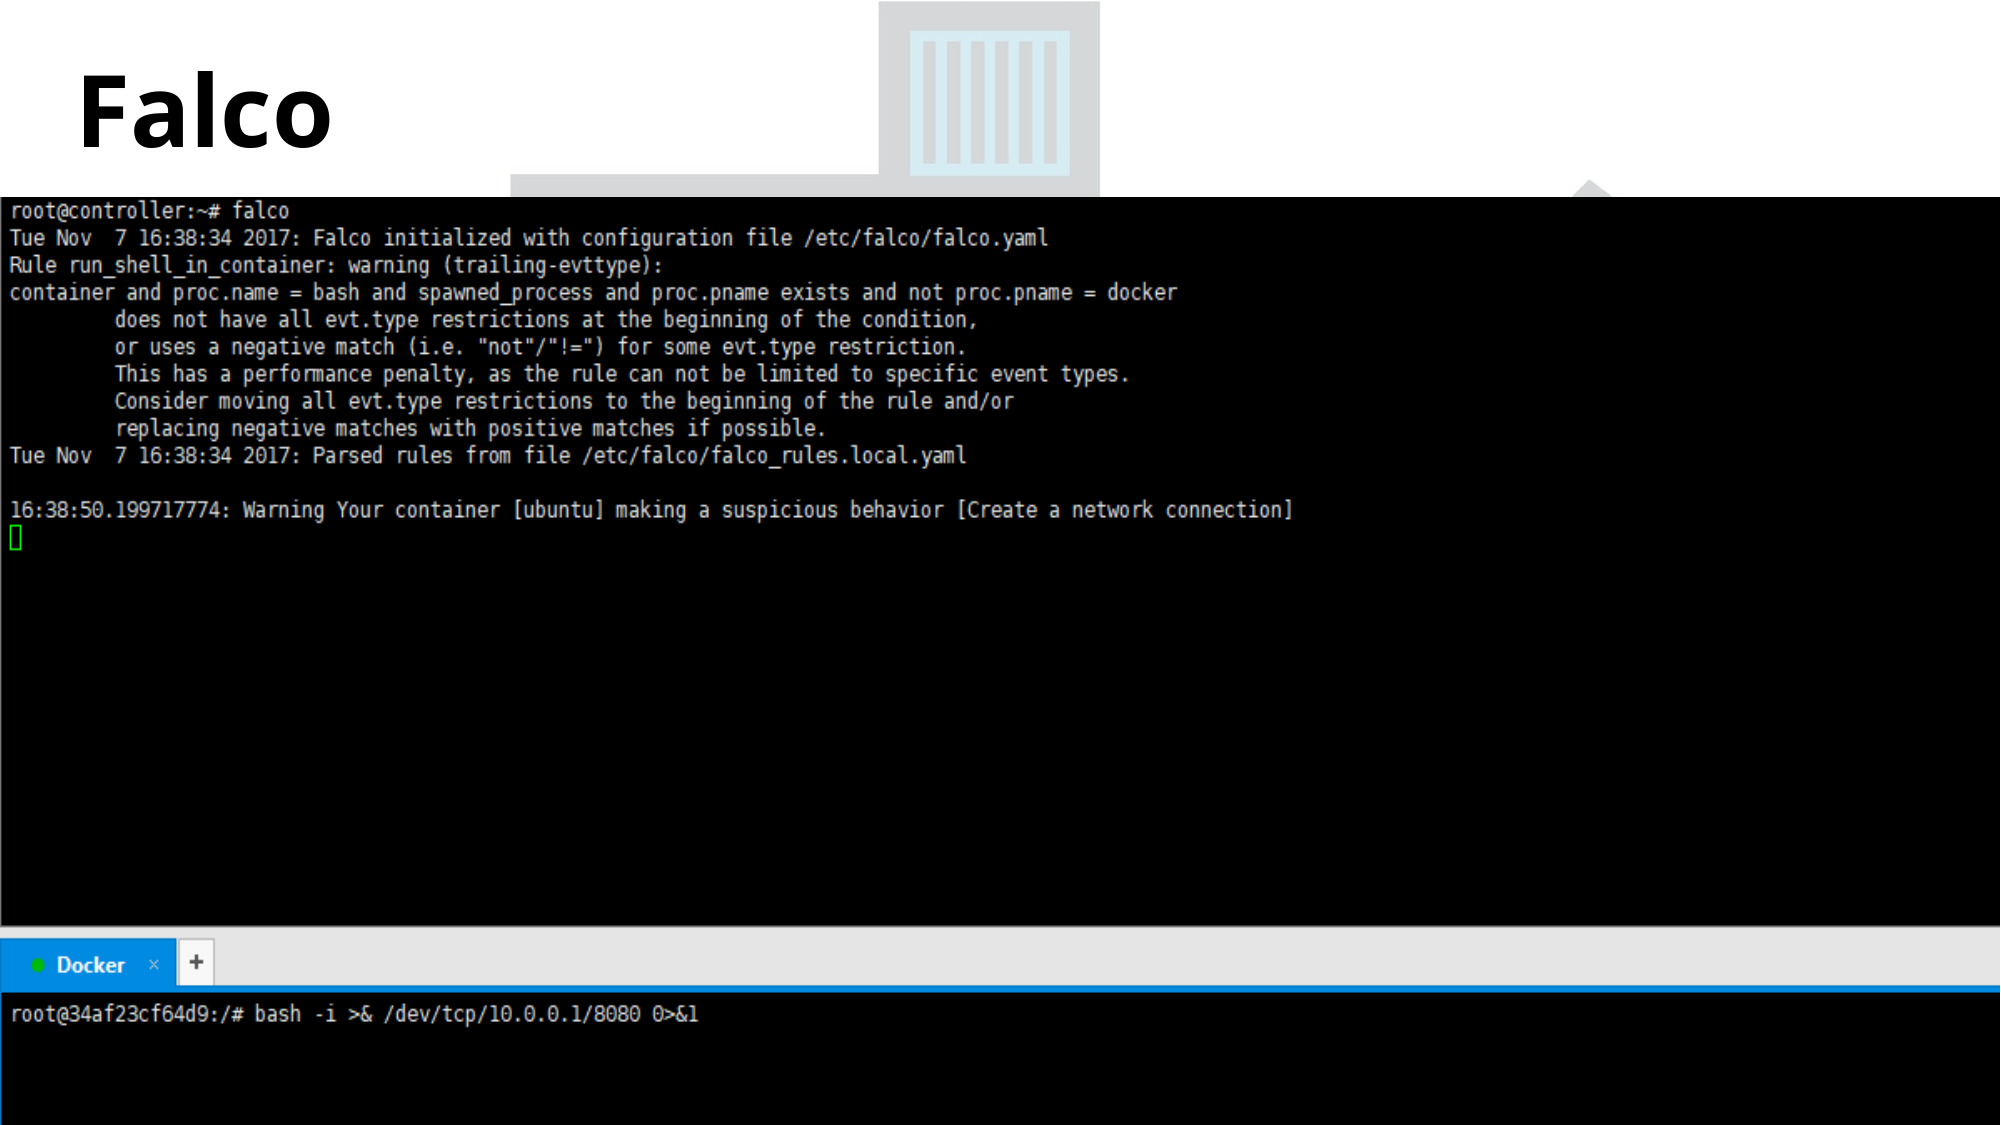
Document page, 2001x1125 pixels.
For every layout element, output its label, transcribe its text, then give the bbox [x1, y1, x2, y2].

text_box Falco [60, 40, 514, 175]
picture [0, 197, 2000, 1125]
